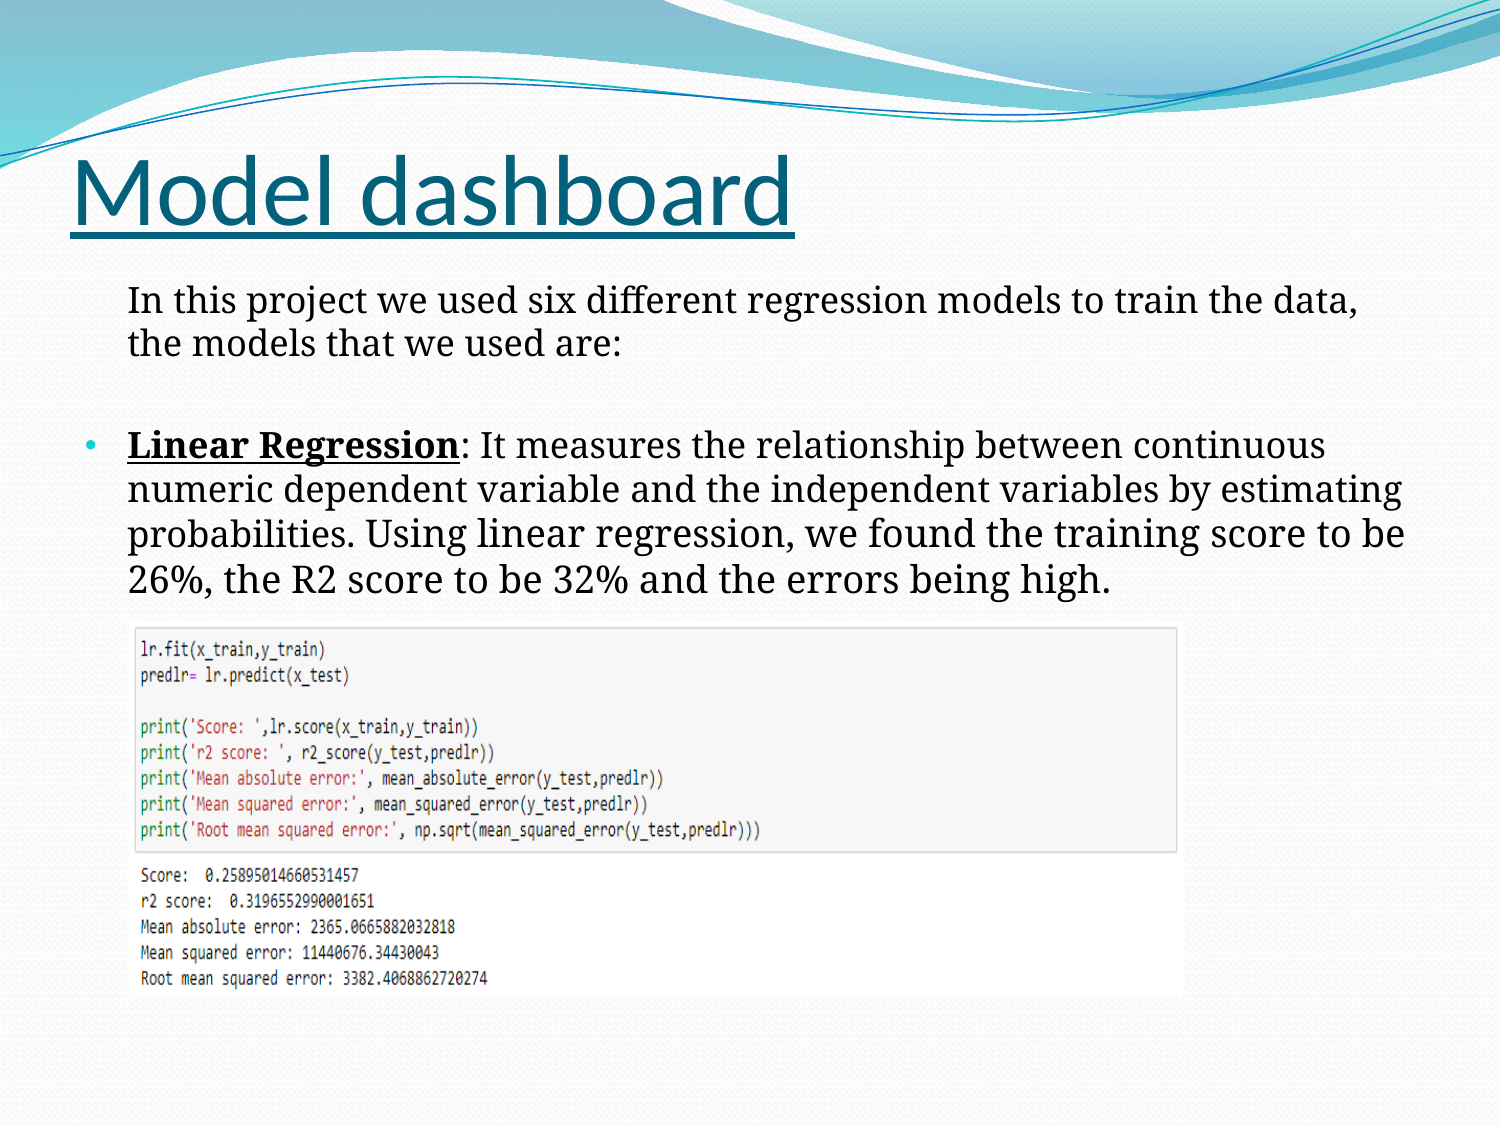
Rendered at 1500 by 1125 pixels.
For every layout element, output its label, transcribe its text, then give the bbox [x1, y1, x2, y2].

picture [128, 620, 1184, 997]
list In this project we used six different regression models to train the data, the models that we used are: Linear Regression: It measures the relationship between continuous numeric dependent variable and the independent variables by estimating probabilities. Using linear regression, we found the training score to be 26%, the R2 score to be 32% and the errors being high. [70, 269, 1430, 1079]
title Model dashboard [70, 117, 1421, 247]
